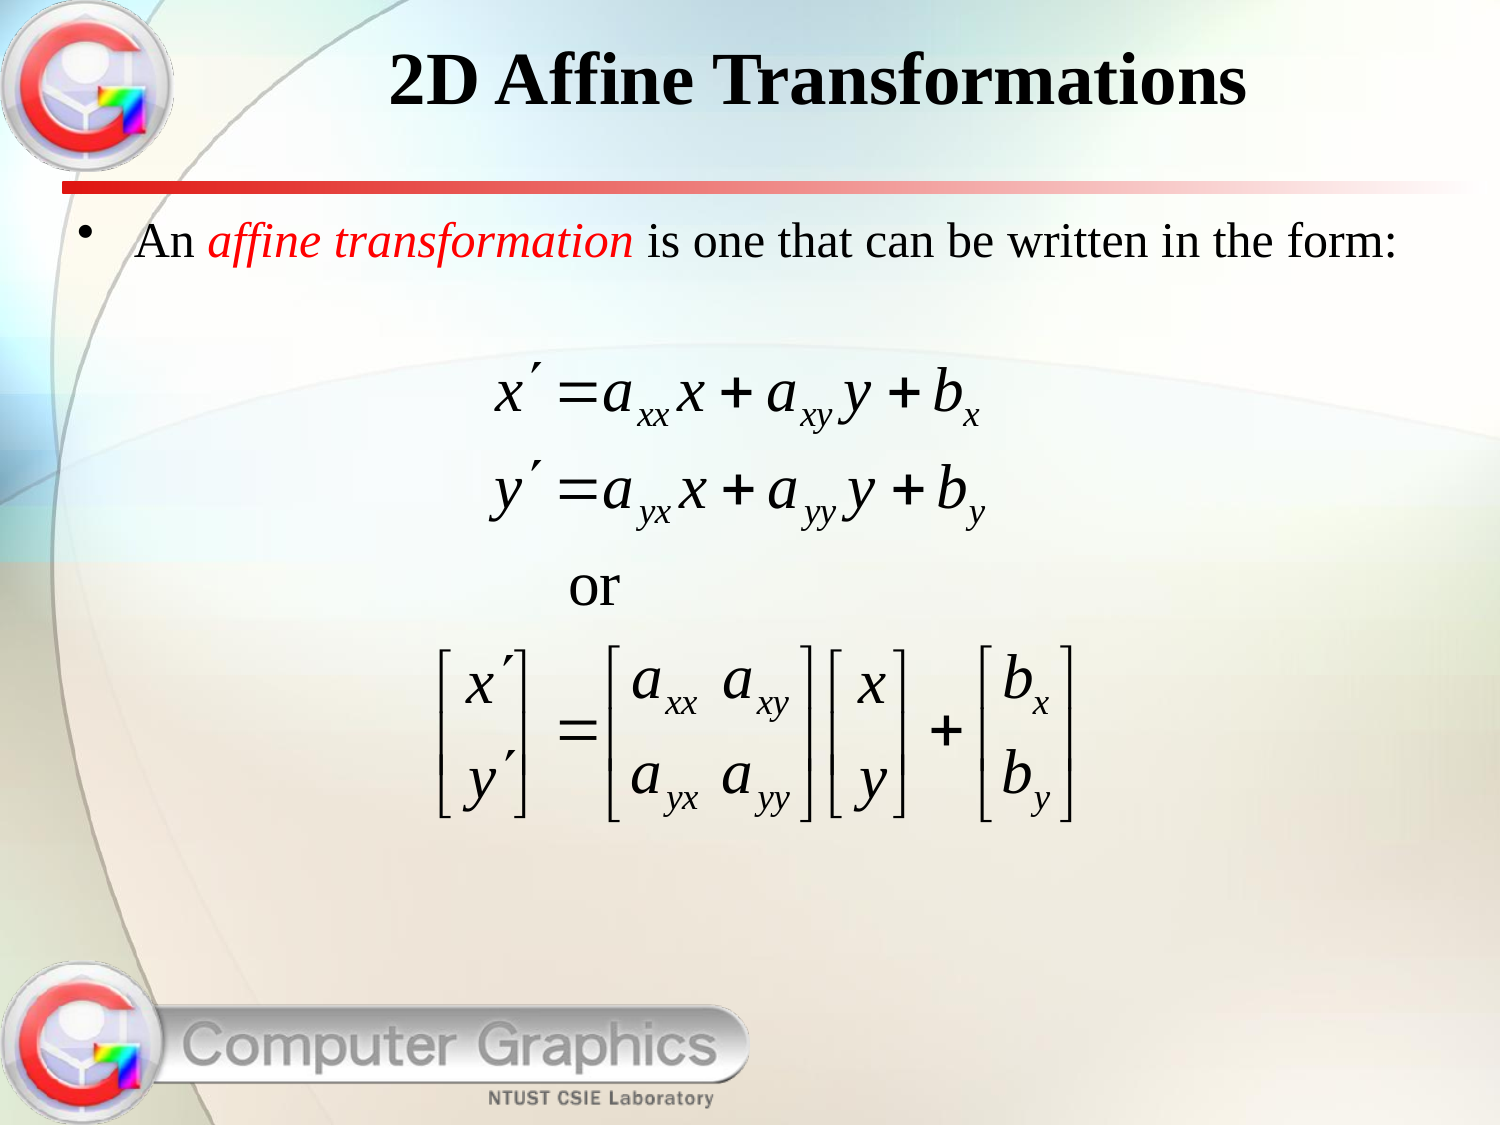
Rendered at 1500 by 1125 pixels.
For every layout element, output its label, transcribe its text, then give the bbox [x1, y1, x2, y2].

list An affine transformation is one that can be written in the form: [62, 199, 1463, 1001]
picture [0, 0, 1500, 1125]
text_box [424, 349, 1095, 836]
title 2D Affine Transformations [174, 12, 1463, 138]
